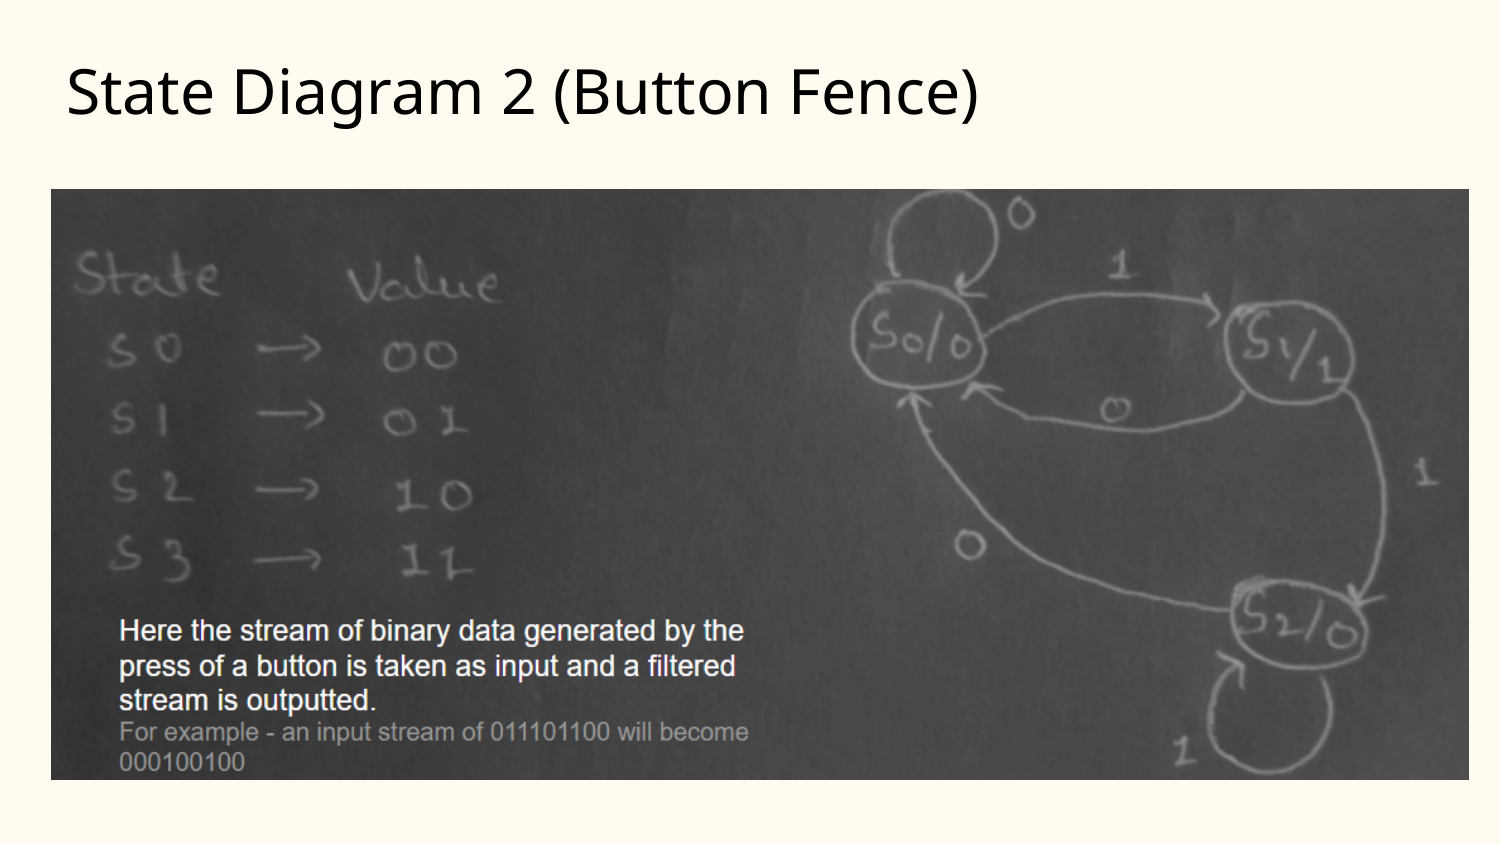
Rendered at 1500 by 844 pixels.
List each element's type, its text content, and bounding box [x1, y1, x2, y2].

title State Diagram 2 (Button Fence) [51, 37, 1449, 138]
picture [50, 188, 1470, 781]
